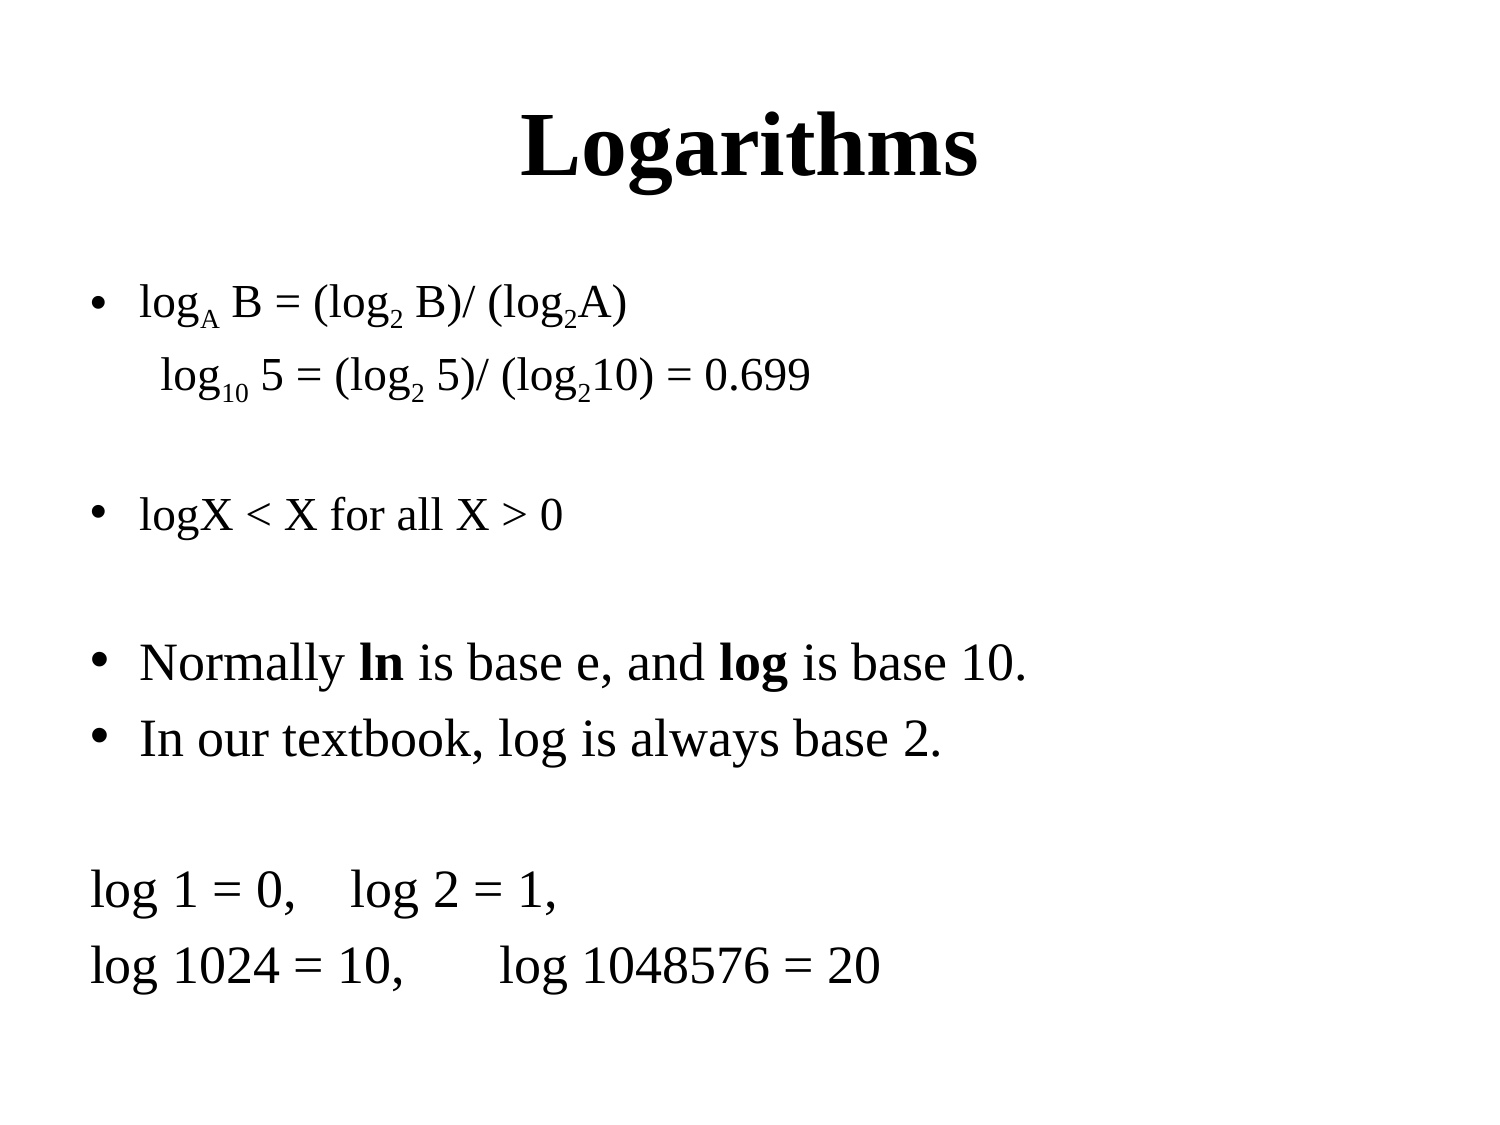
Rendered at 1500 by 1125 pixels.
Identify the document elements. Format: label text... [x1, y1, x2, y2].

title Logarithms [75, 45, 1425, 233]
list logA B = (log2 B)/ (log2A) log10 5 = (log2 5)/ (log210) = 0.699 logX < X for all X > 0 Normally ln is base e, and log is base 10. In our textbook, log is always base 2. log 1 = 0, log 2 = 1, log 1024 = 10, log 1048576 = 20 [75, 262, 1425, 1005]
